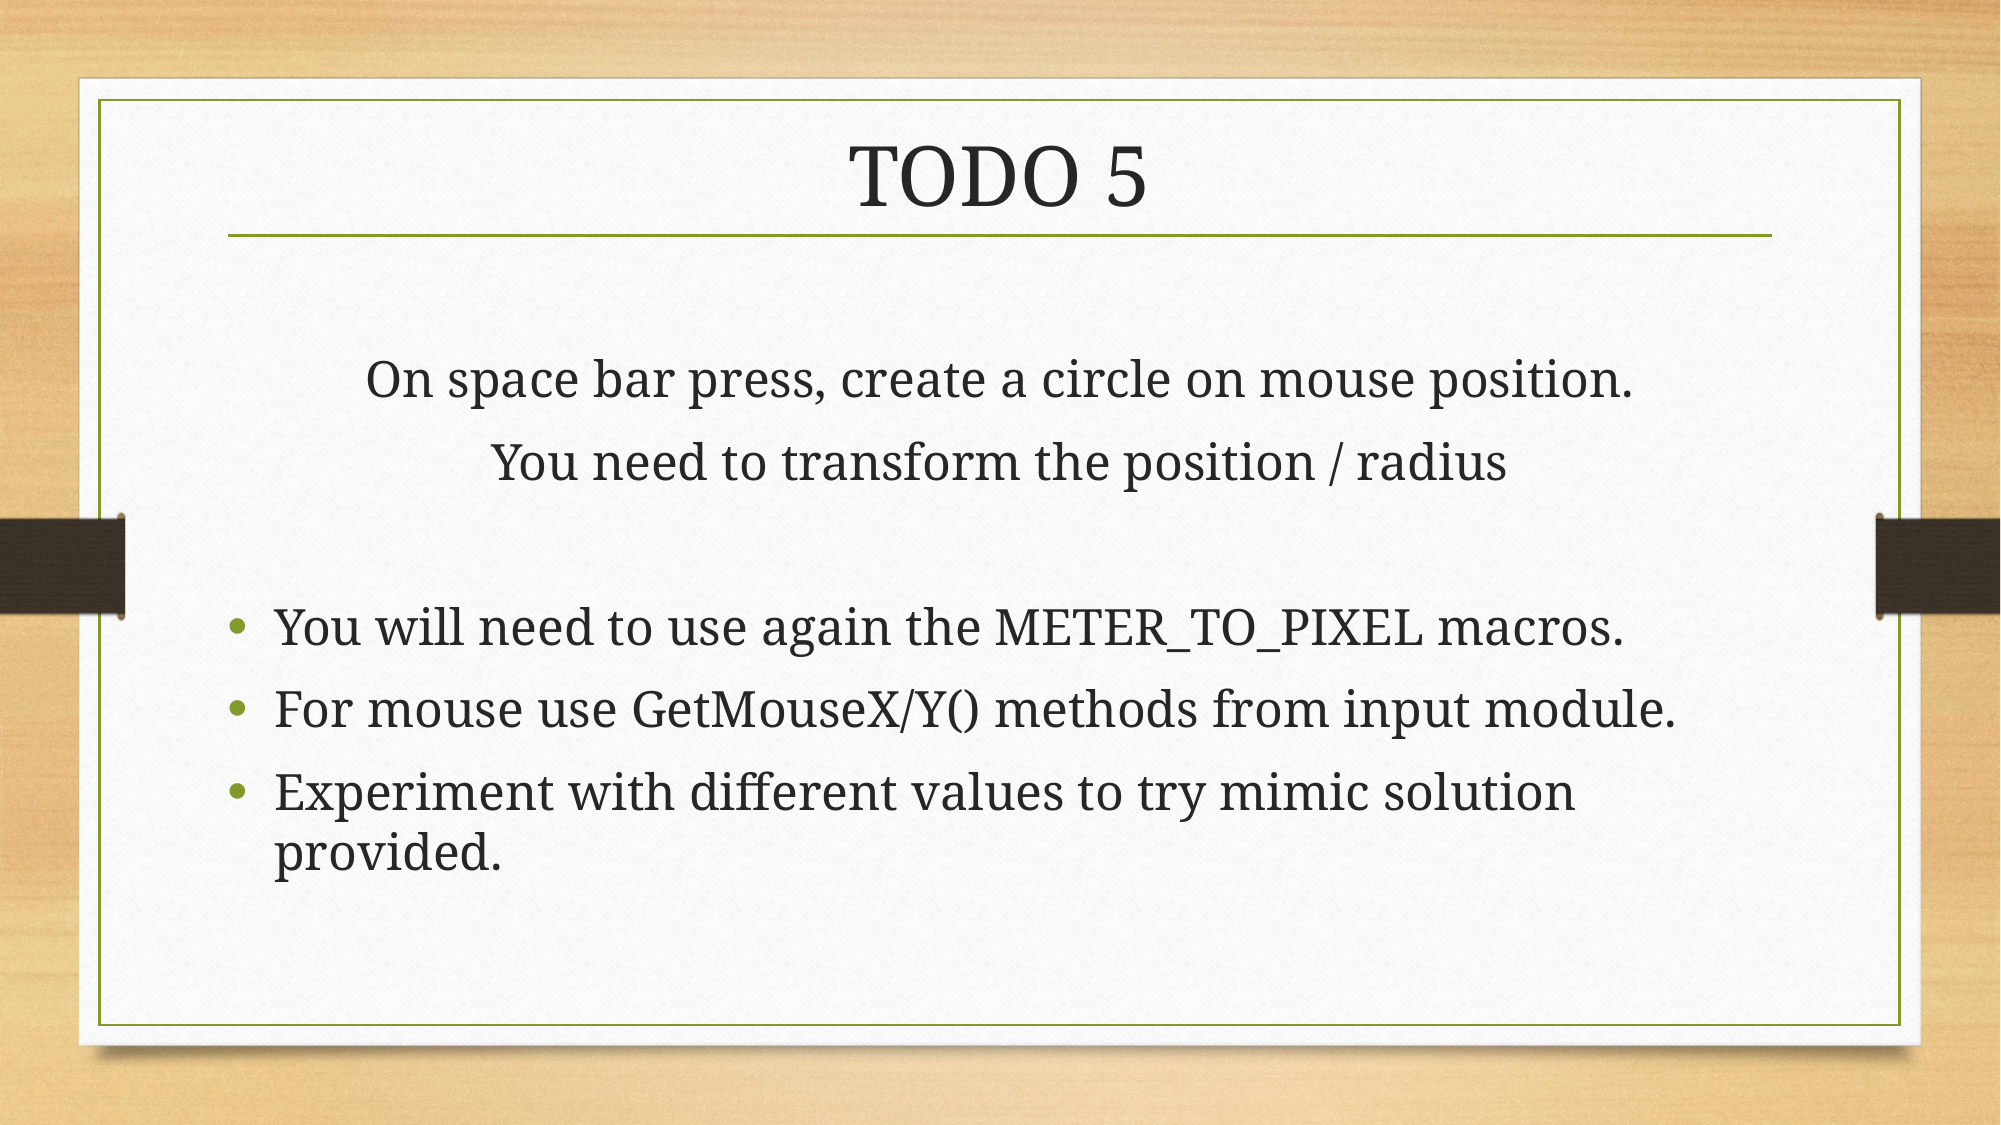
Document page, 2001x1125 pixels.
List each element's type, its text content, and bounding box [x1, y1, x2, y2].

list On space bar press, create a circle on mouse position. You need to transform the position / radius You will need to use again the METER_TO_PIXEL macros. For mouse use GetMouseX/Y() methods from input module. Experiment with different values to try mimic solution provided. [212, 257, 1788, 964]
title TODO 5 [212, 115, 1788, 231]
picture [0, 0, 2001, 1125]
